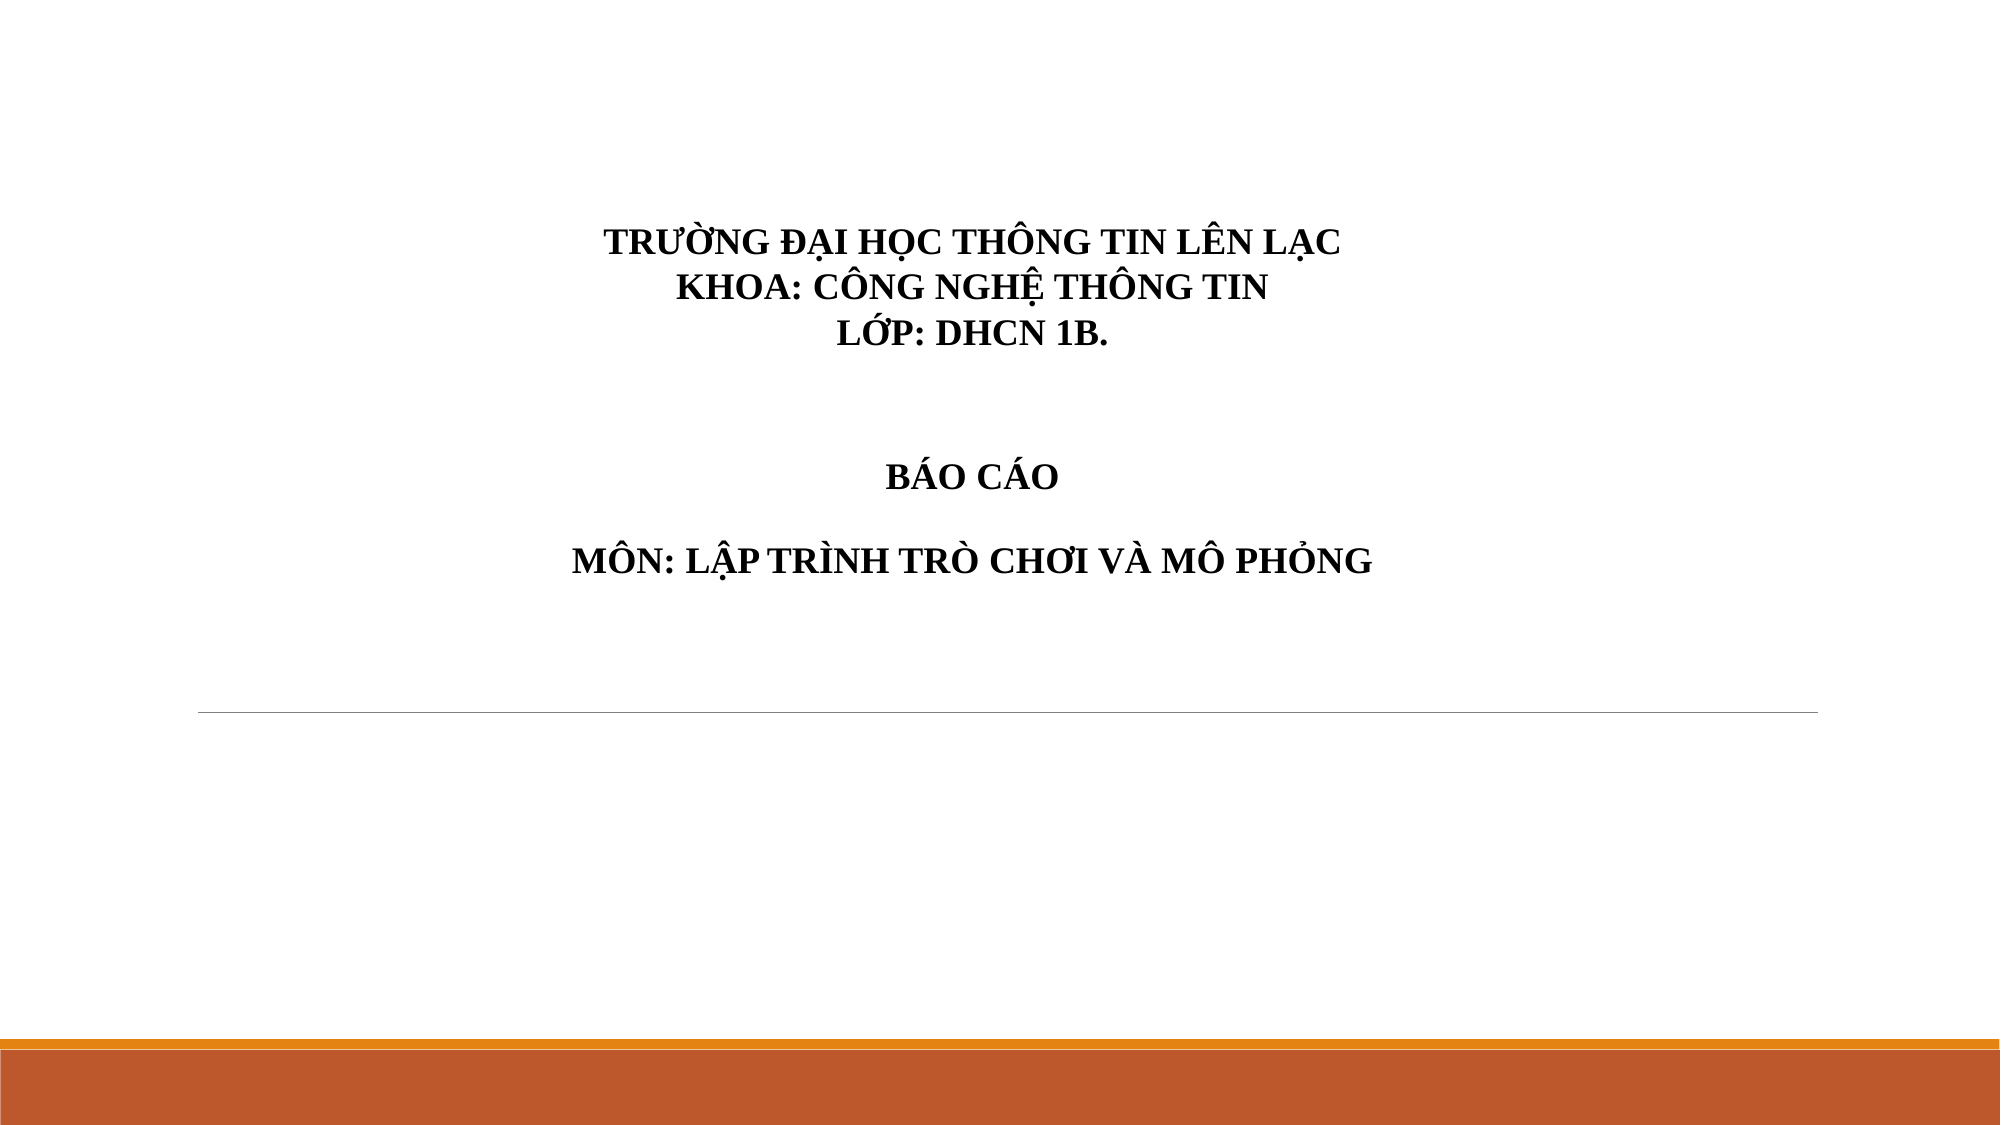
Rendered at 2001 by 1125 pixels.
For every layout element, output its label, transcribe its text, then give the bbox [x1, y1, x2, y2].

text_box TRƯỜNG ĐẠI HỌC THÔNG TIN LÊN LẠC KHOA: CÔNG NGHỆ THÔNG TIN LỚP: DHCN 1B. [472, 210, 1473, 360]
text_box BÁO CÁO [870, 441, 1075, 505]
text_box MÔN: LẬP TRÌNH TRÒ CHƠI VÀ MÔ PHỎNG [556, 525, 1389, 589]
